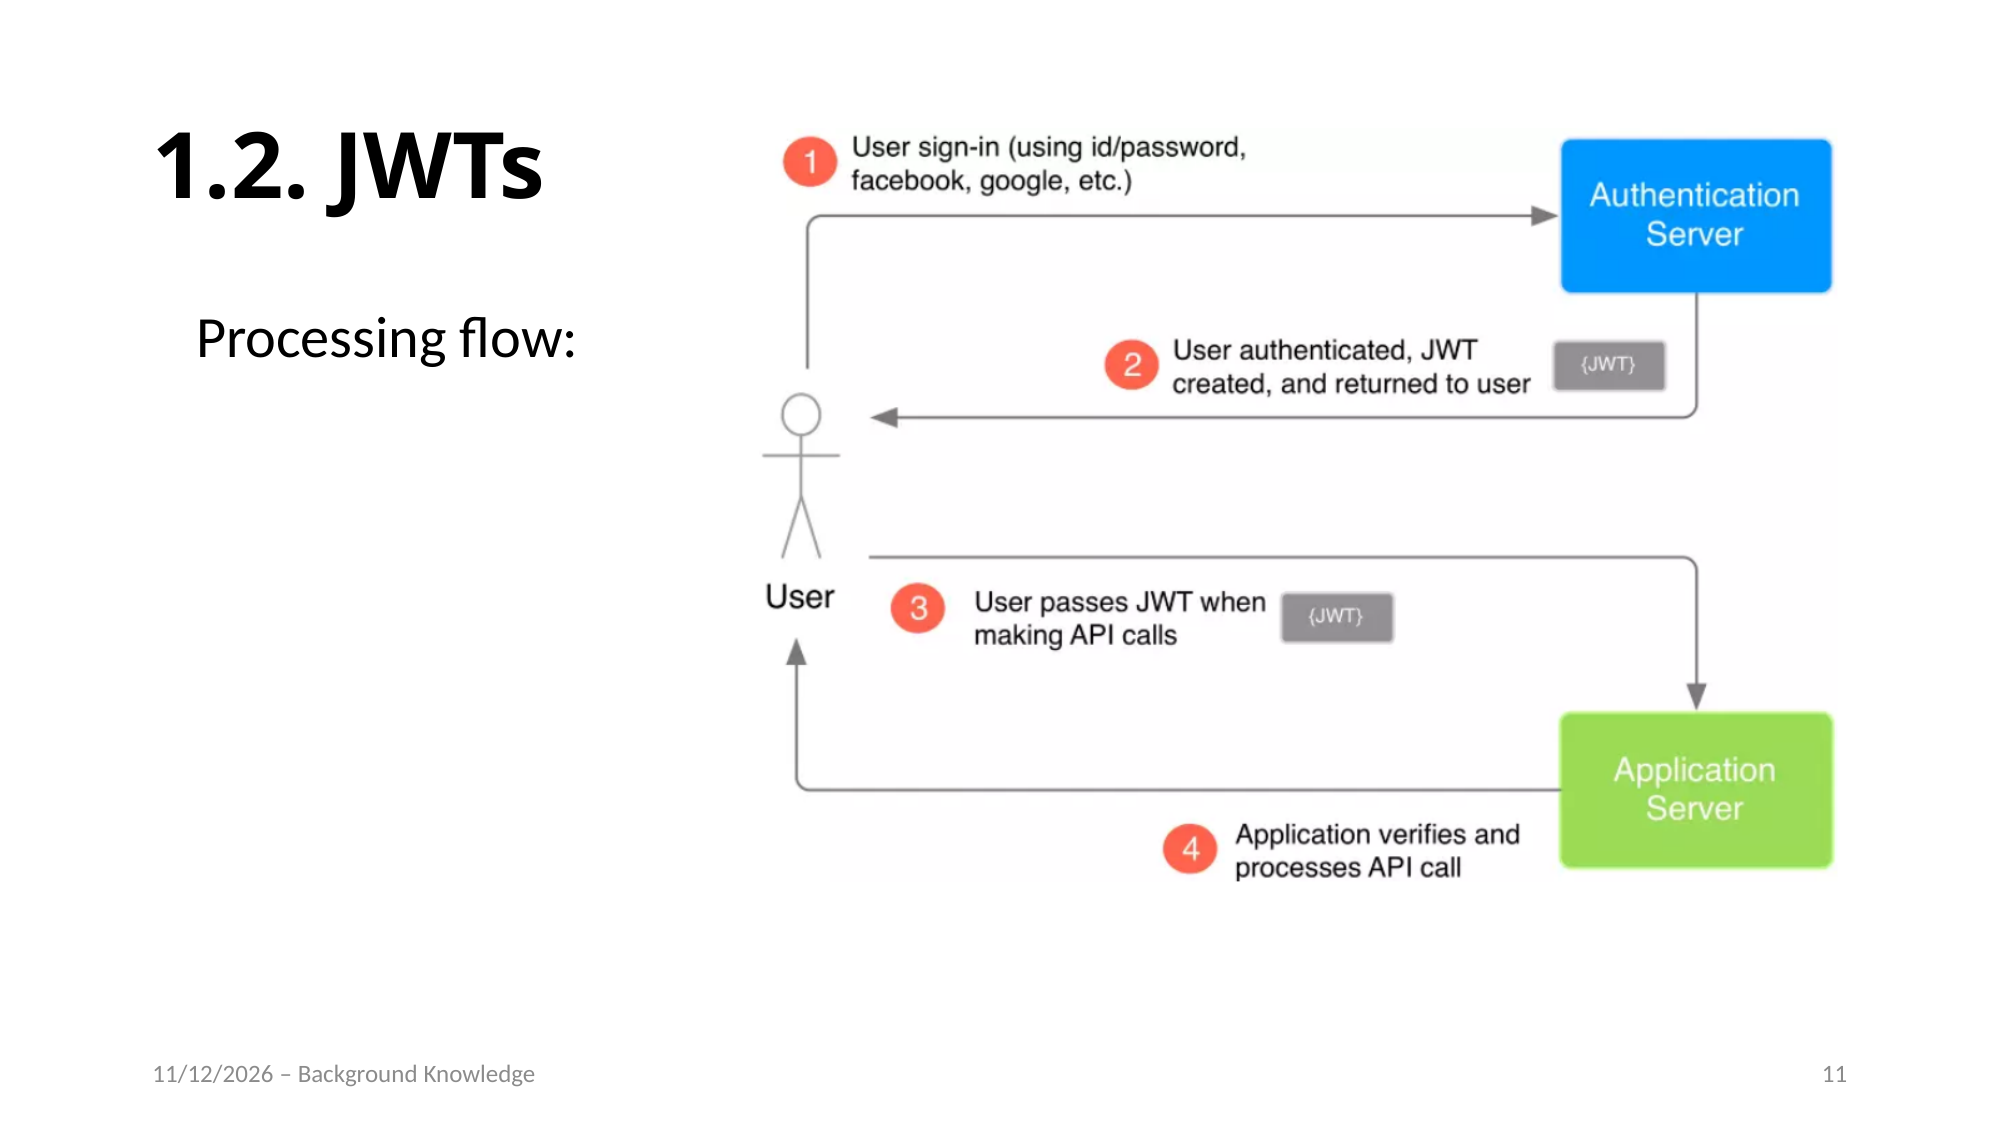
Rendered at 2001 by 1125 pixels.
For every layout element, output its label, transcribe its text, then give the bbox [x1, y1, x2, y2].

title 1.2. JWTs [137, 59, 1863, 278]
picture [747, 107, 1875, 909]
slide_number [137, 1042, 588, 1103]
list Processing flow: [181, 257, 710, 449]
slide_number 11 [1412, 1042, 1863, 1103]
